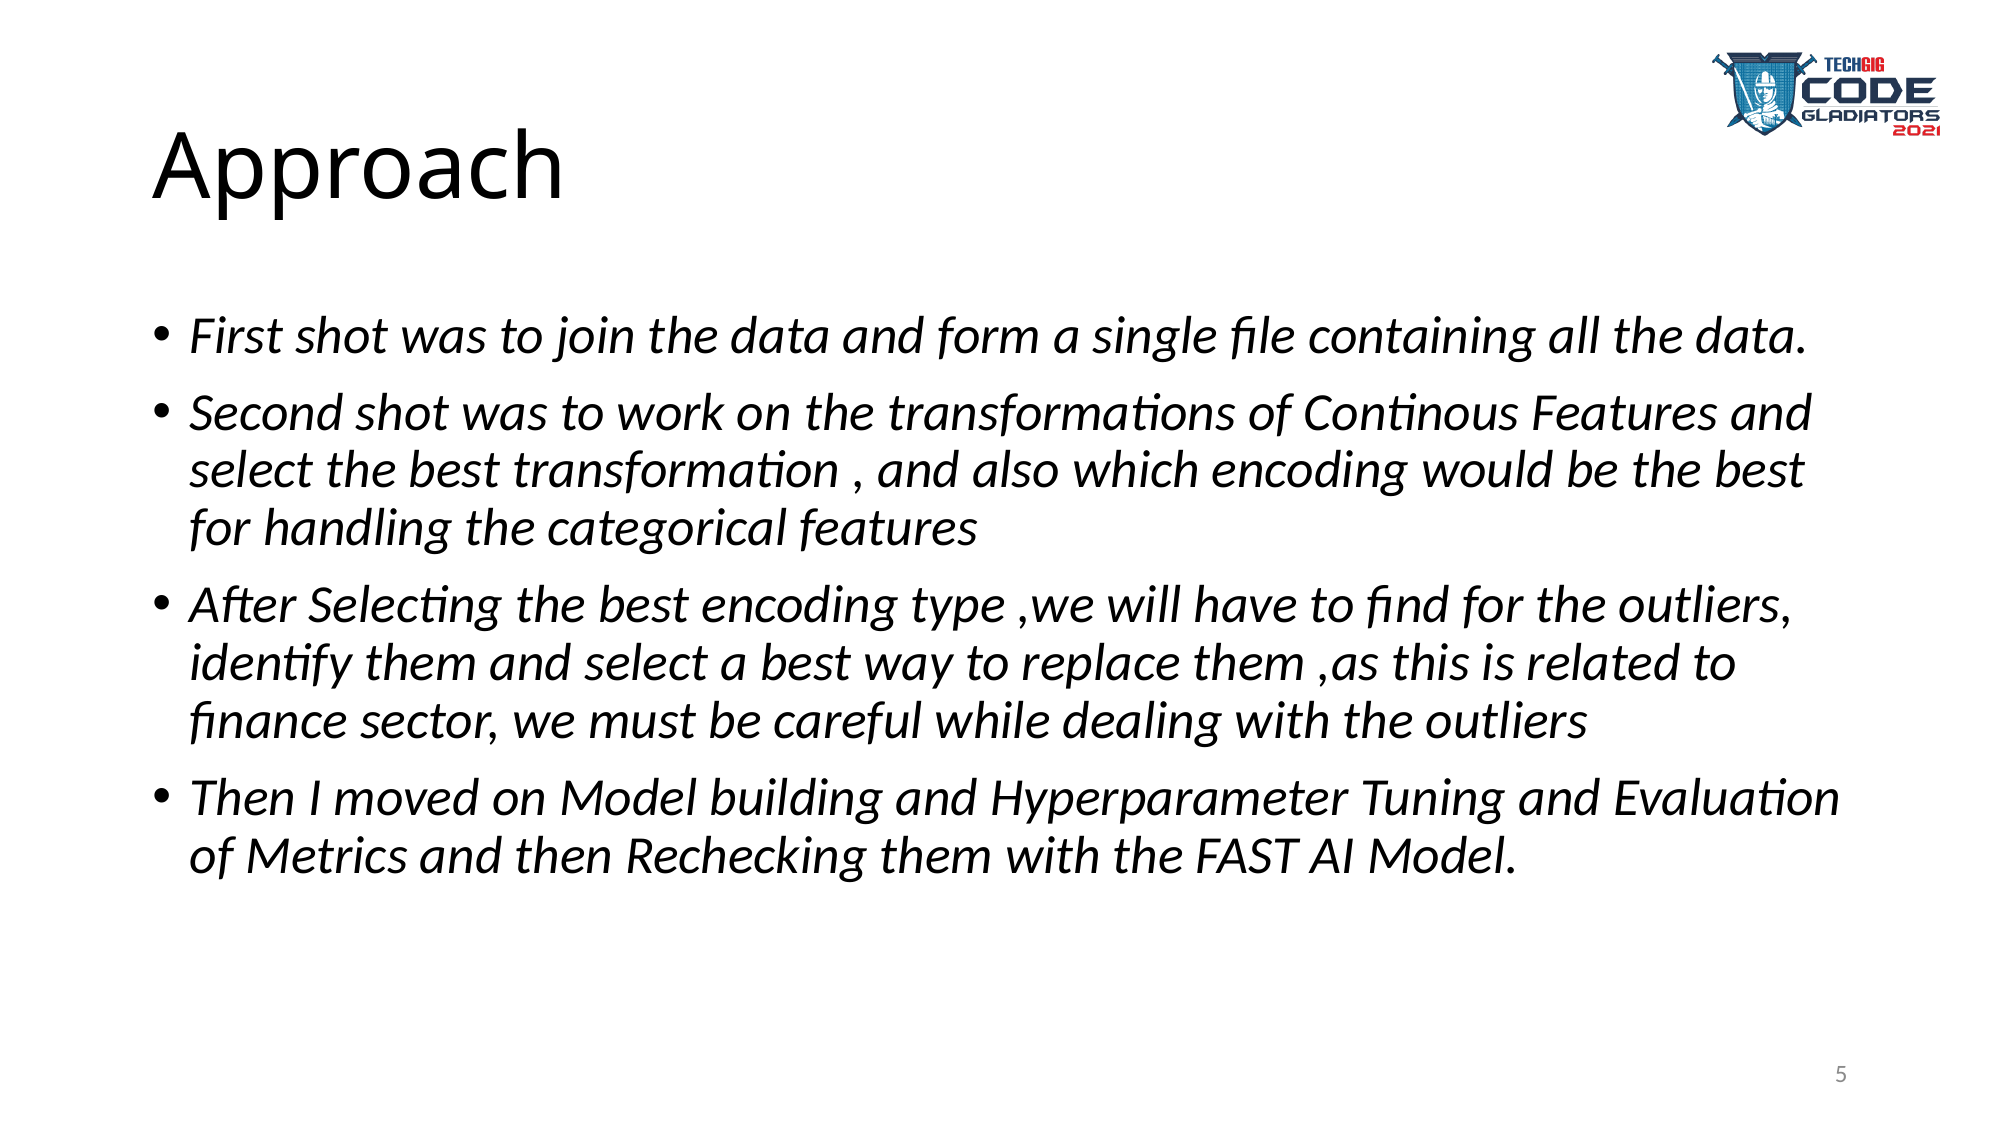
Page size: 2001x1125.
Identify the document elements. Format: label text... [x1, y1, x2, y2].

title Approach [137, 59, 1863, 278]
list First shot was to join the data and form a single file containing all the data. Second shot was to work on the transformations of Continous Features and select the best transformation , and also which encoding would be the best for handling the categorical features After Selecting the best encoding type ,we will have to find for the outliers, identify them and select a best way to replace them ,as this is related to finance sector, we must be careful while dealing with the outliers Then I moved on Model building and Hyperparameter Tuning and Evaluation of Metrics and then Rechecking them with the FAST AI Model. [137, 299, 1863, 1014]
slide_number 5 [1412, 1042, 1863, 1103]
picture [1712, 52, 1940, 136]
